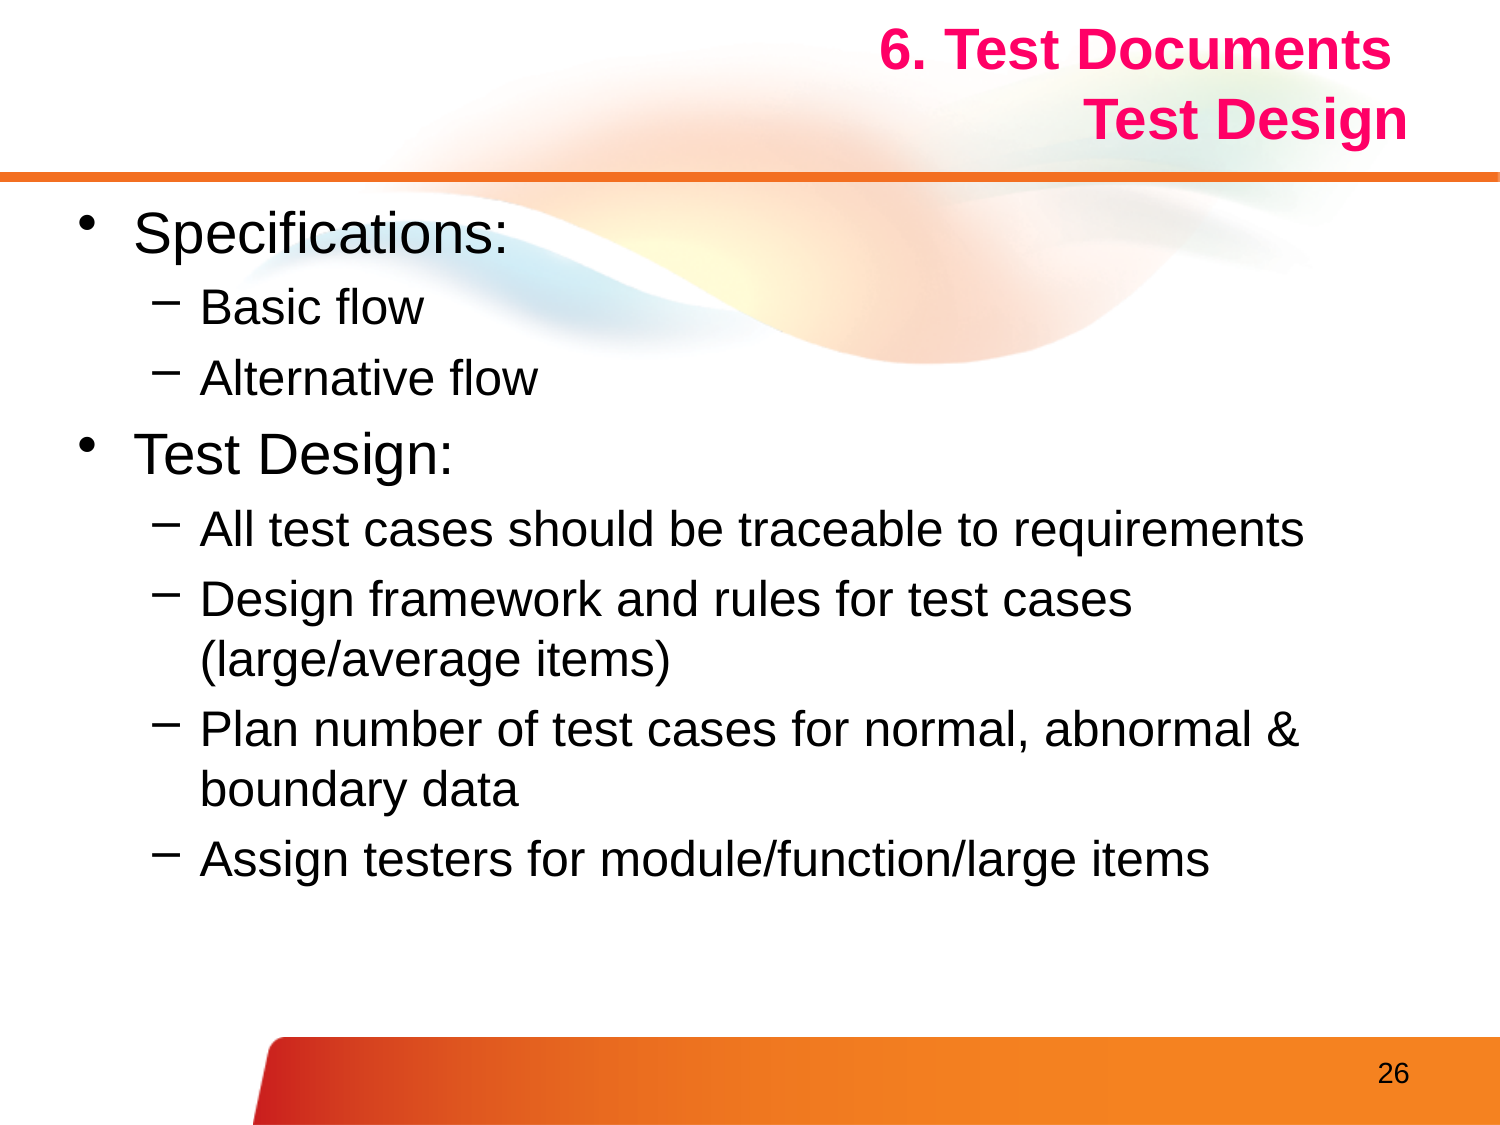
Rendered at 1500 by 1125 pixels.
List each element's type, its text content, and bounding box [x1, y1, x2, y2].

slide_number 26 [1074, 1046, 1426, 1125]
picture [0, 163, 1500, 187]
list Specifications: Basic flow Alternative flow Test Design: All test cases should be traceable to requirements Design framework and rules for test cases (large/average items) Plan number of test cases for normal, abnormal & boundary data Assign testers for module/function/large items [62, 187, 1400, 1030]
title 6. Test Documents Test Design [75, 0, 1425, 163]
picture [253, 1037, 1500, 1125]
